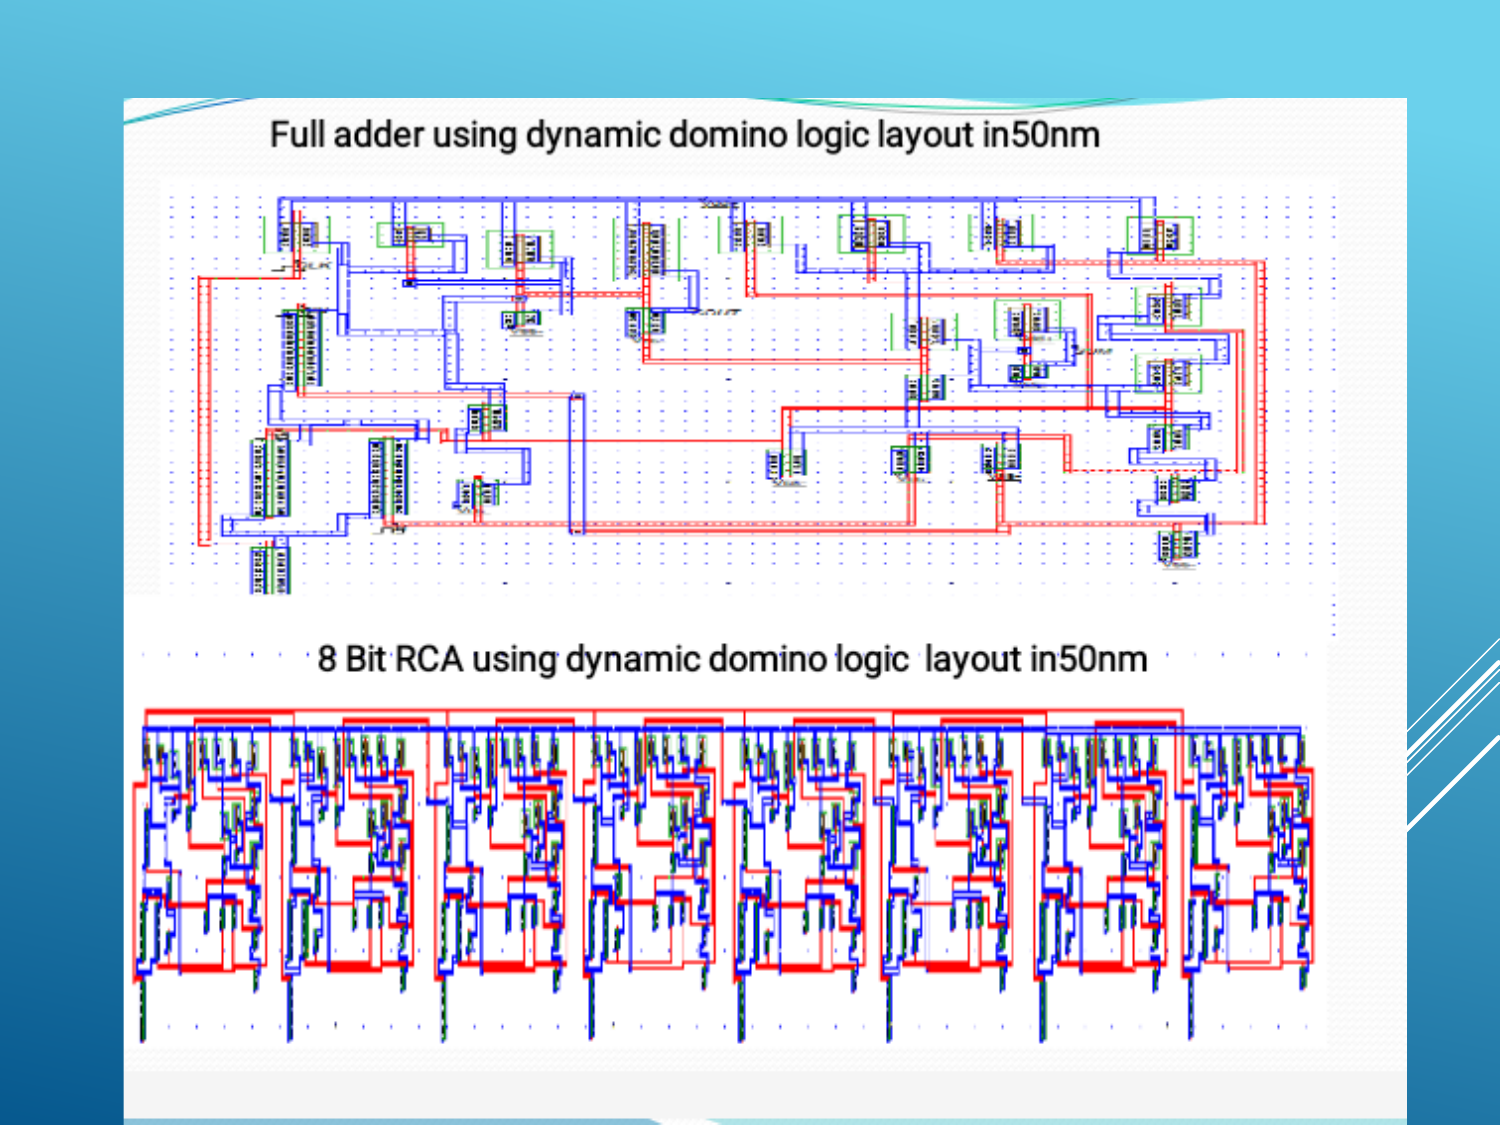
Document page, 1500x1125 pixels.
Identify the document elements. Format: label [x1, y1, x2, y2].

picture [123, 98, 1408, 1125]
